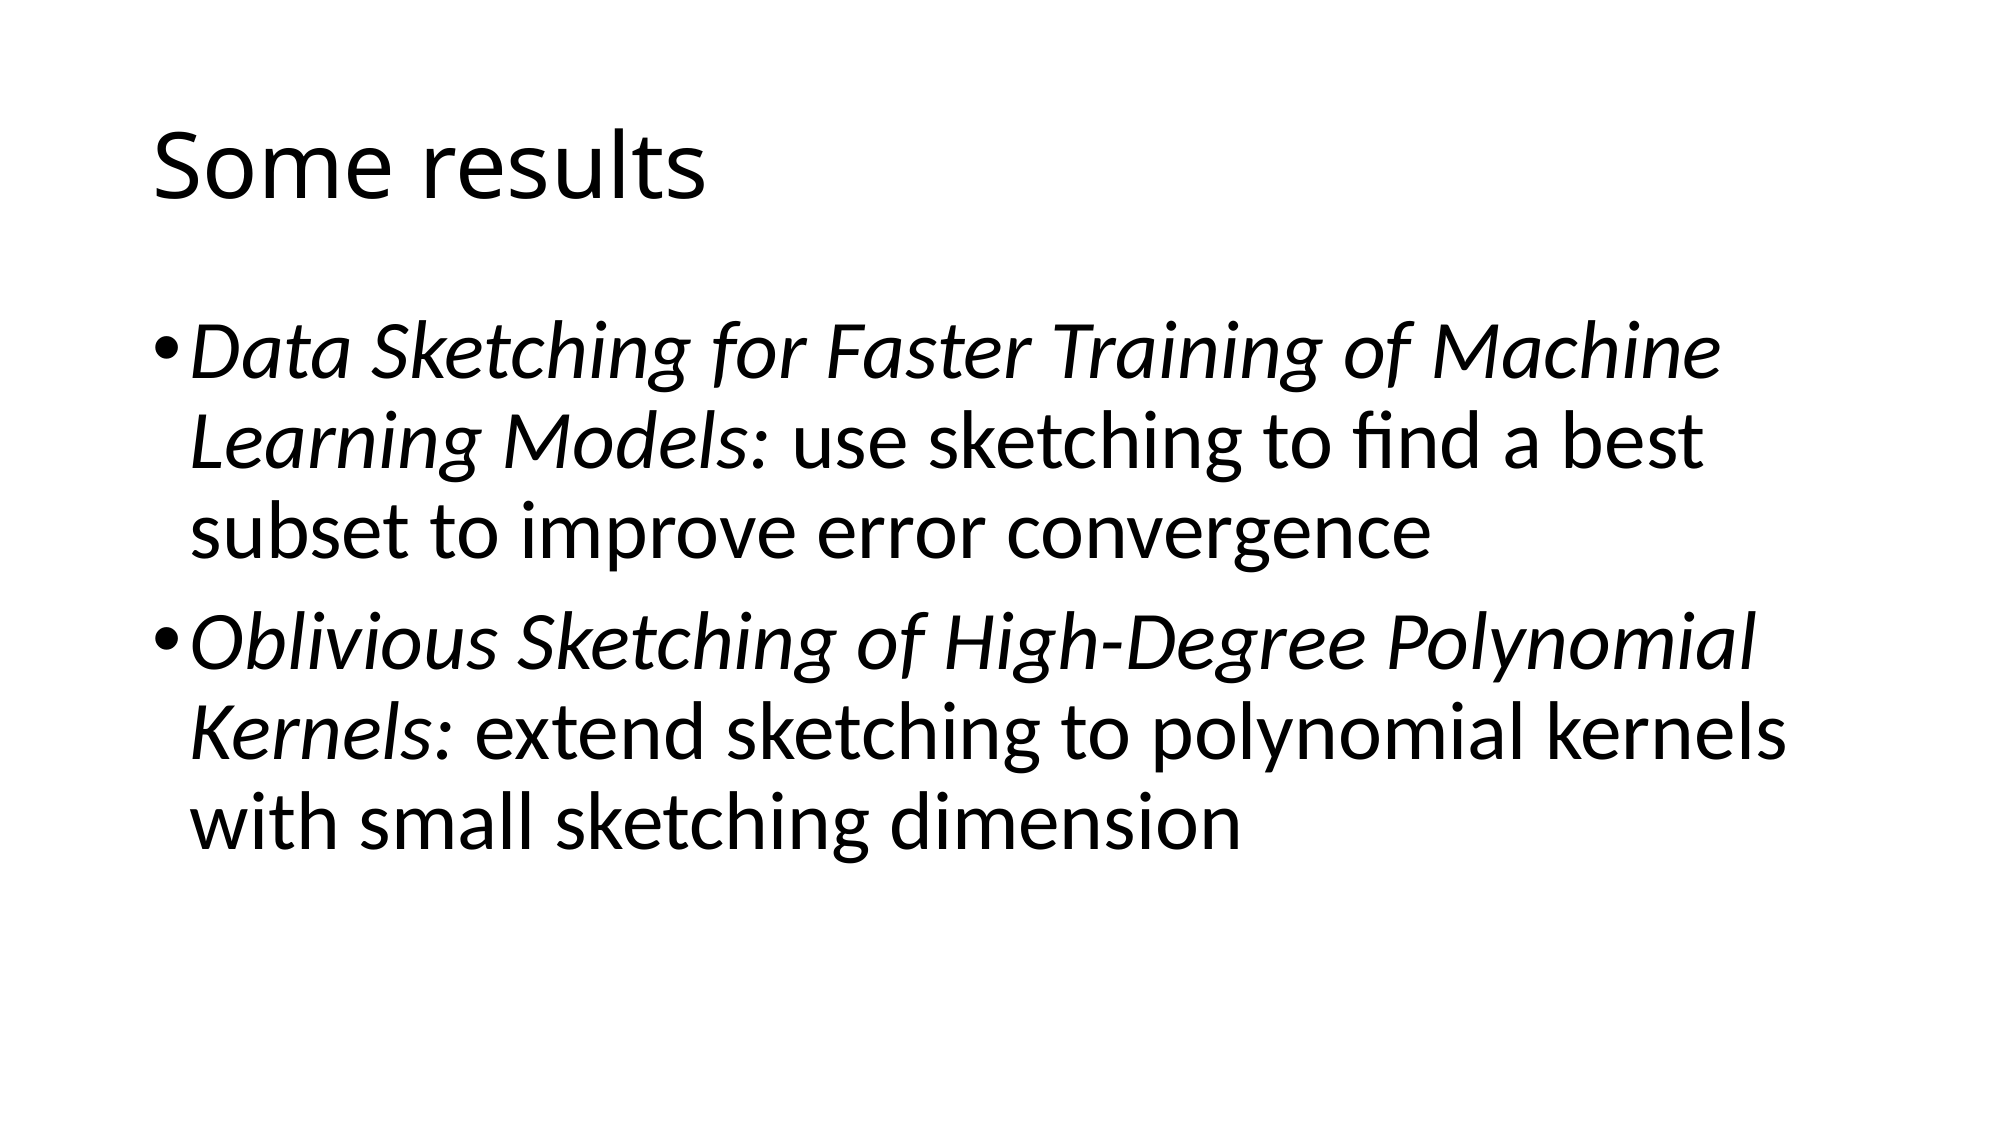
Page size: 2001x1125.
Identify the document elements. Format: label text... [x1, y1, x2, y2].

title Some results [137, 59, 1863, 278]
list Data Sketching for Faster Training of Machine Learning Models: use sketching to find a best subset to improve error convergence Oblivious Sketching of High-Degree Polynomial Kernels: extend sketching to polynomial kernels with small sketching dimension [137, 299, 1863, 1014]
